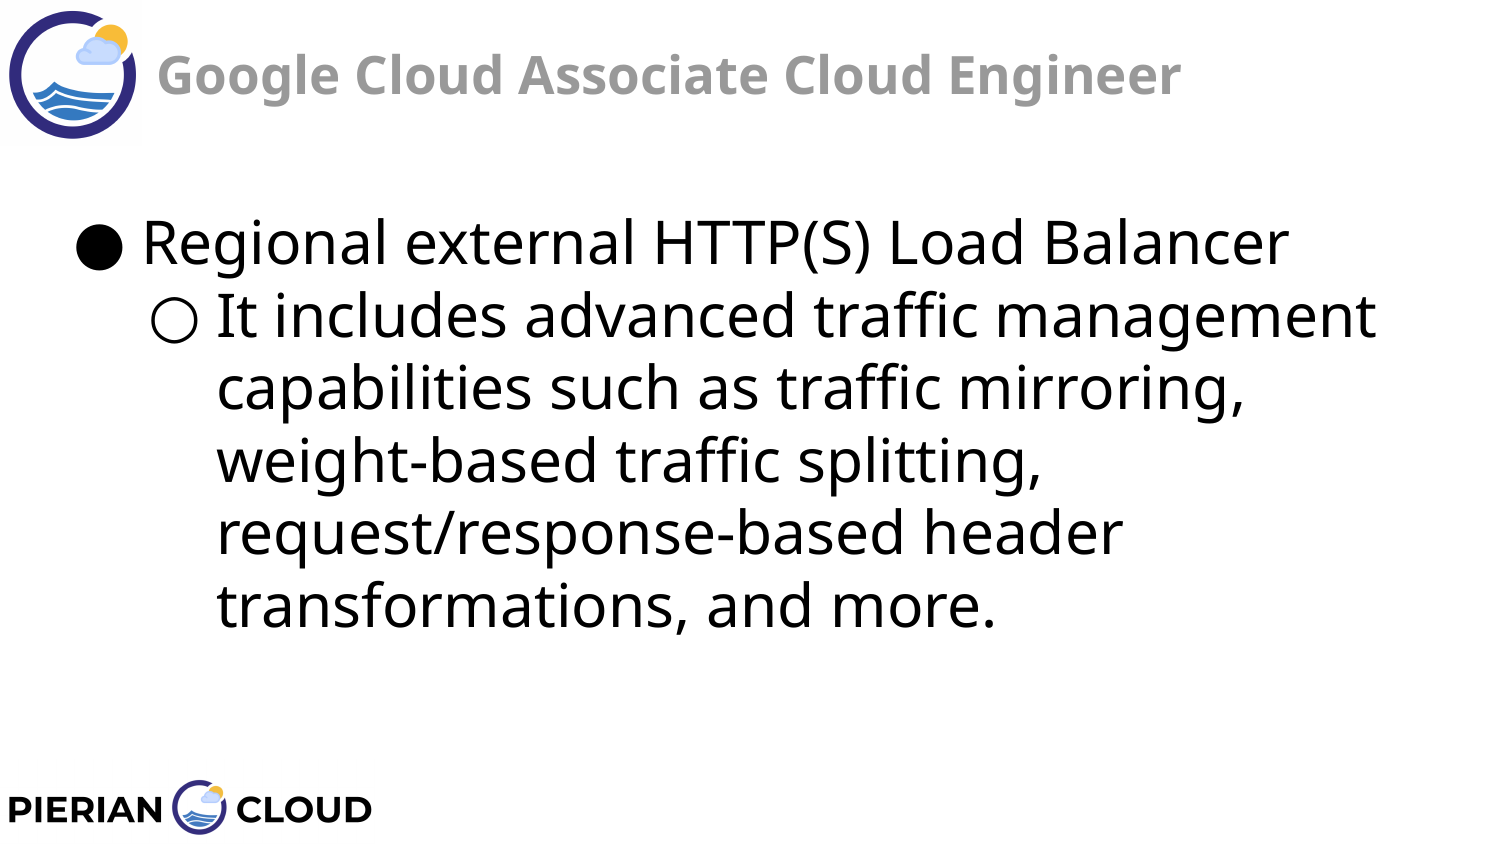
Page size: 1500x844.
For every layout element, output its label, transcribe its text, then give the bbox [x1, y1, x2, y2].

picture [0, 758, 375, 844]
picture [0, 0, 142, 146]
subtitle Regional external HTTP(S) Load Balancer It includes advanced traffic management capabilities such as traffic mirroring, weight-based traffic splitting, request/response-based header transformations, and more. [51, 189, 1476, 750]
title Google Cloud Associate Cloud Engineer [146, 25, 1420, 120]
